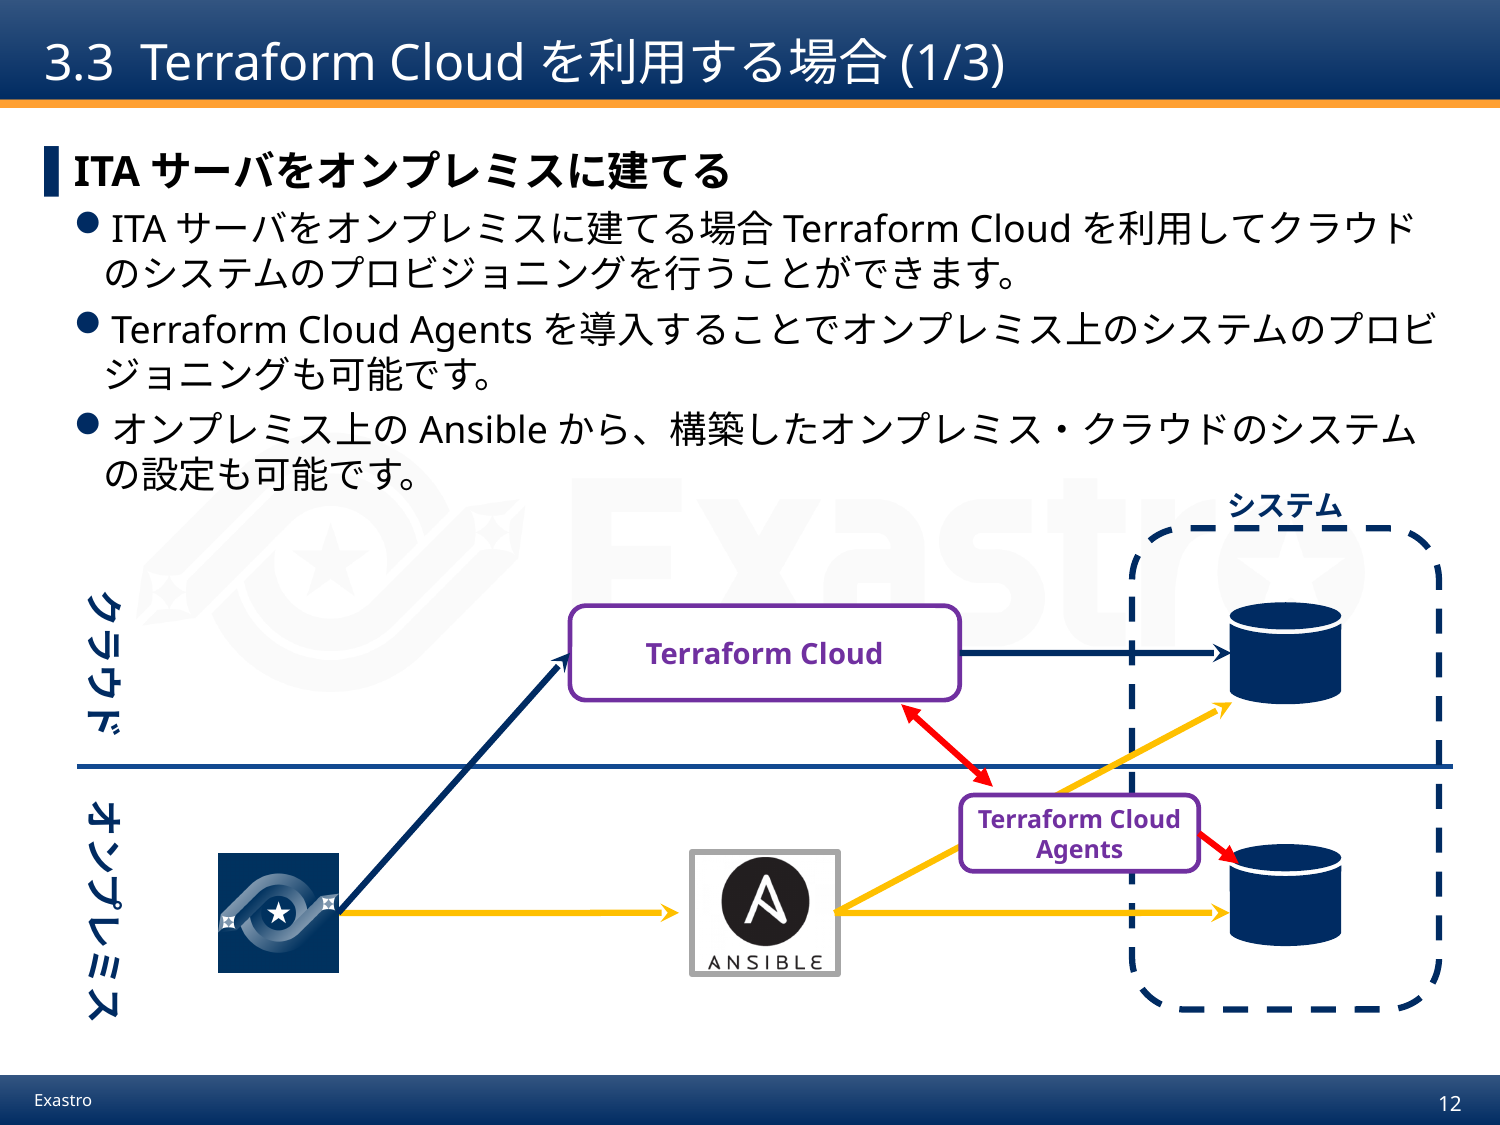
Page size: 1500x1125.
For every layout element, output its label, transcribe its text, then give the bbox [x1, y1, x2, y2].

list ITAサーバをオンプレミスに建てる ITAサーバをオンプレミスに建てる場合Terraform Cloudを利用してクラウドのシステムのプロビジョニングを行うことができます。 Terraform Cloud Agentsを導入することでオンプレミス上のシステムのプロビジョニングも可能です。 オンプレミス上のAnsibleから、構築したオンプレミス・クラウドのシステムの設定も可能です。 [29, 137, 1457, 1059]
picture [0, 0, 1500, 1125]
text_box オンプレミス [59, 785, 136, 1042]
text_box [337, 652, 571, 914]
text_box [1132, 774, 1439, 1010]
text_box Terraform Cloud [569, 605, 960, 701]
text_box システム [1212, 480, 1359, 530]
text_box クラウド [59, 574, 136, 768]
text_box [1132, 528, 1439, 765]
text_box [1229, 623, 1342, 705]
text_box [900, 703, 994, 787]
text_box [834, 702, 1233, 914]
text_box [1243, 844, 1342, 872]
text_box [1229, 602, 1342, 630]
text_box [1198, 832, 1240, 864]
title 3.3 Terraform Cloudを利用する場合(1/3) [29, 18, 1471, 96]
text_box [1229, 865, 1342, 947]
